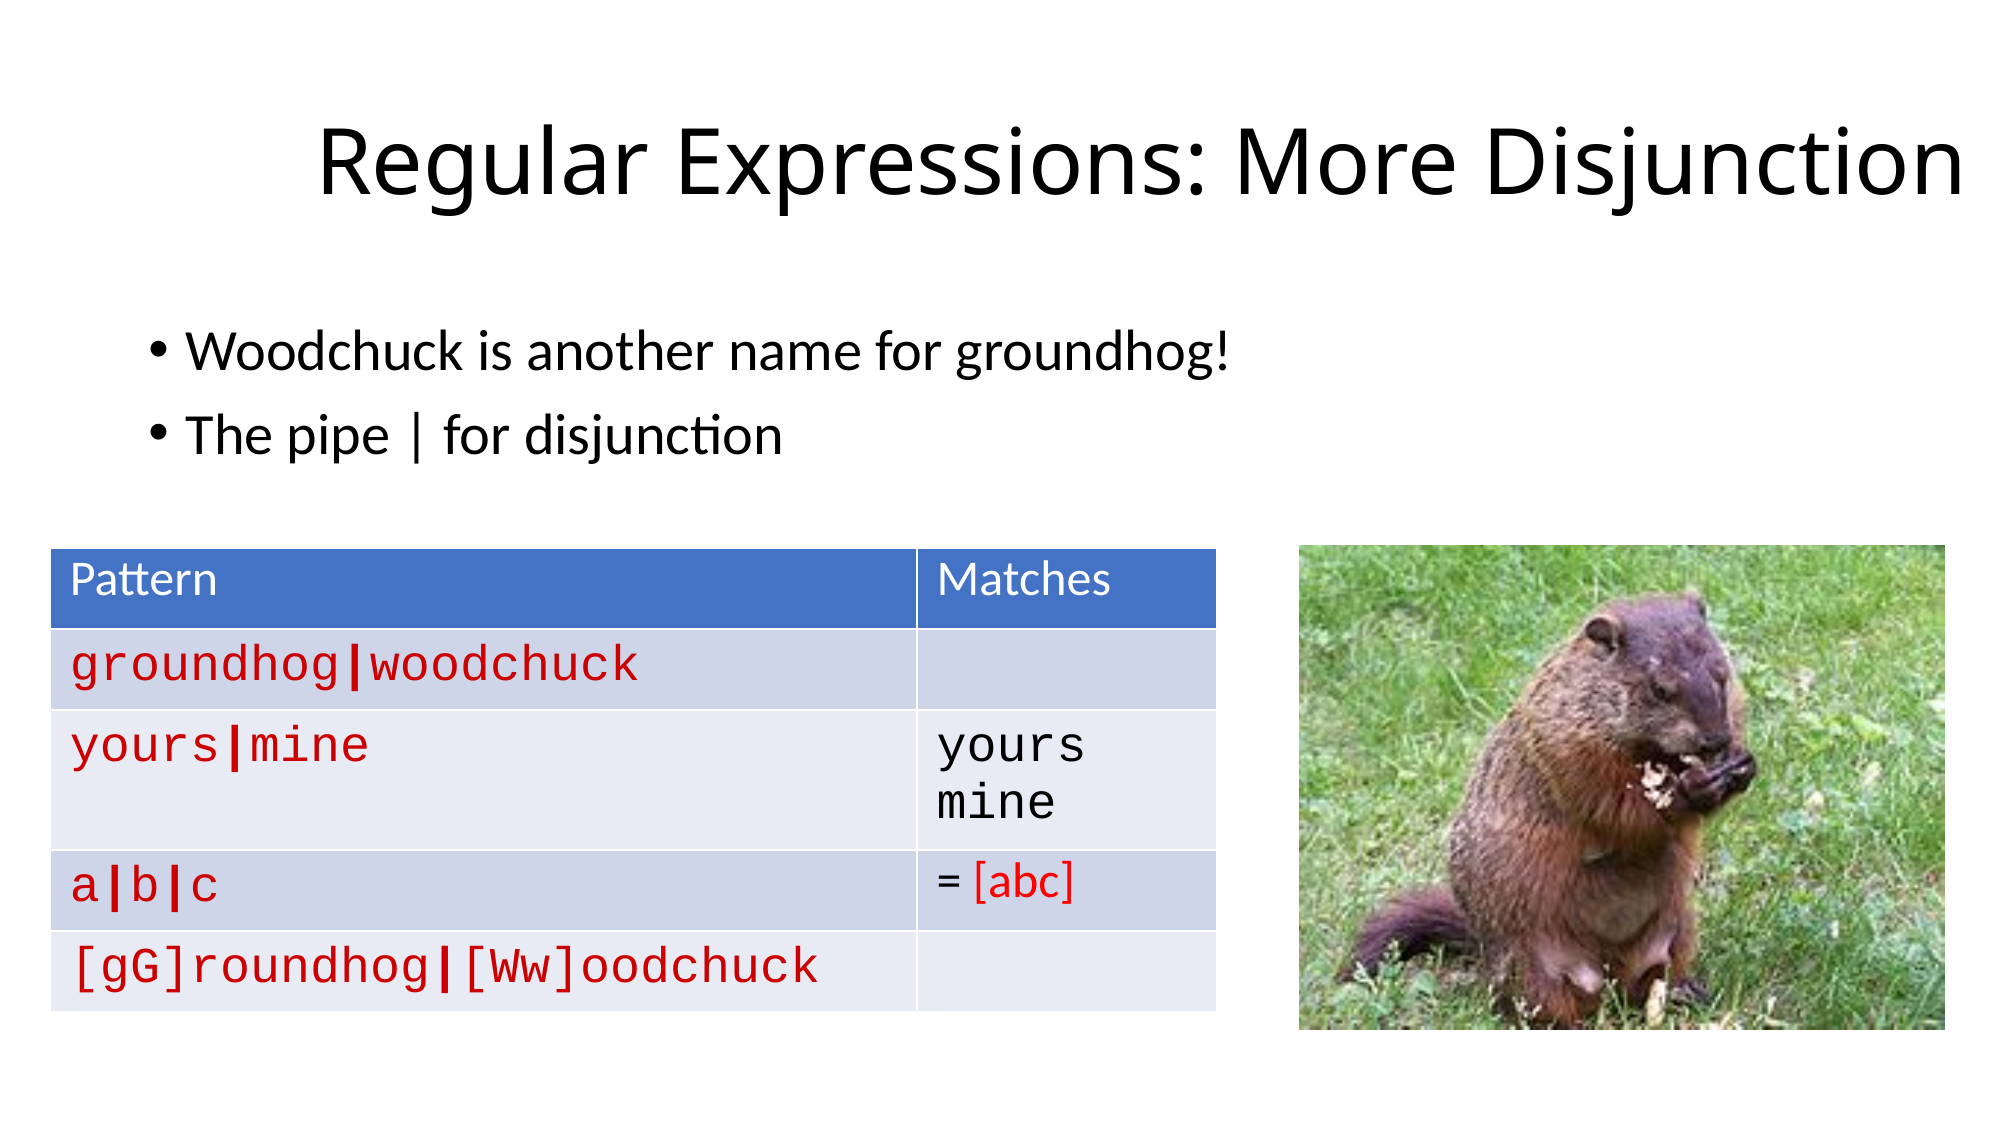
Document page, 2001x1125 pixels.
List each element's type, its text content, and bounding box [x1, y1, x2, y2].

table_cell [gG]roundhog|[Ww]oodchuck [51, 932, 916, 1011]
table_cell a|b|c [51, 851, 916, 930]
table_cell [918, 630, 1216, 709]
picture [1299, 545, 1945, 1030]
list Woodchuck is another name for groundhog! The pipe | for disjunction [133, 312, 1800, 1125]
table_cell yours|mine [51, 711, 916, 849]
table_cell groundhog|woodchuck [51, 630, 916, 709]
table_header Pattern [51, 549, 916, 628]
table_cell [918, 932, 1216, 1011]
table_cell = [abc] [918, 851, 1216, 930]
table_header Matches [918, 549, 1216, 628]
title Regular Expressions: More Disjunction [300, 83, 2000, 246]
table_cell yours mine [918, 711, 1216, 849]
